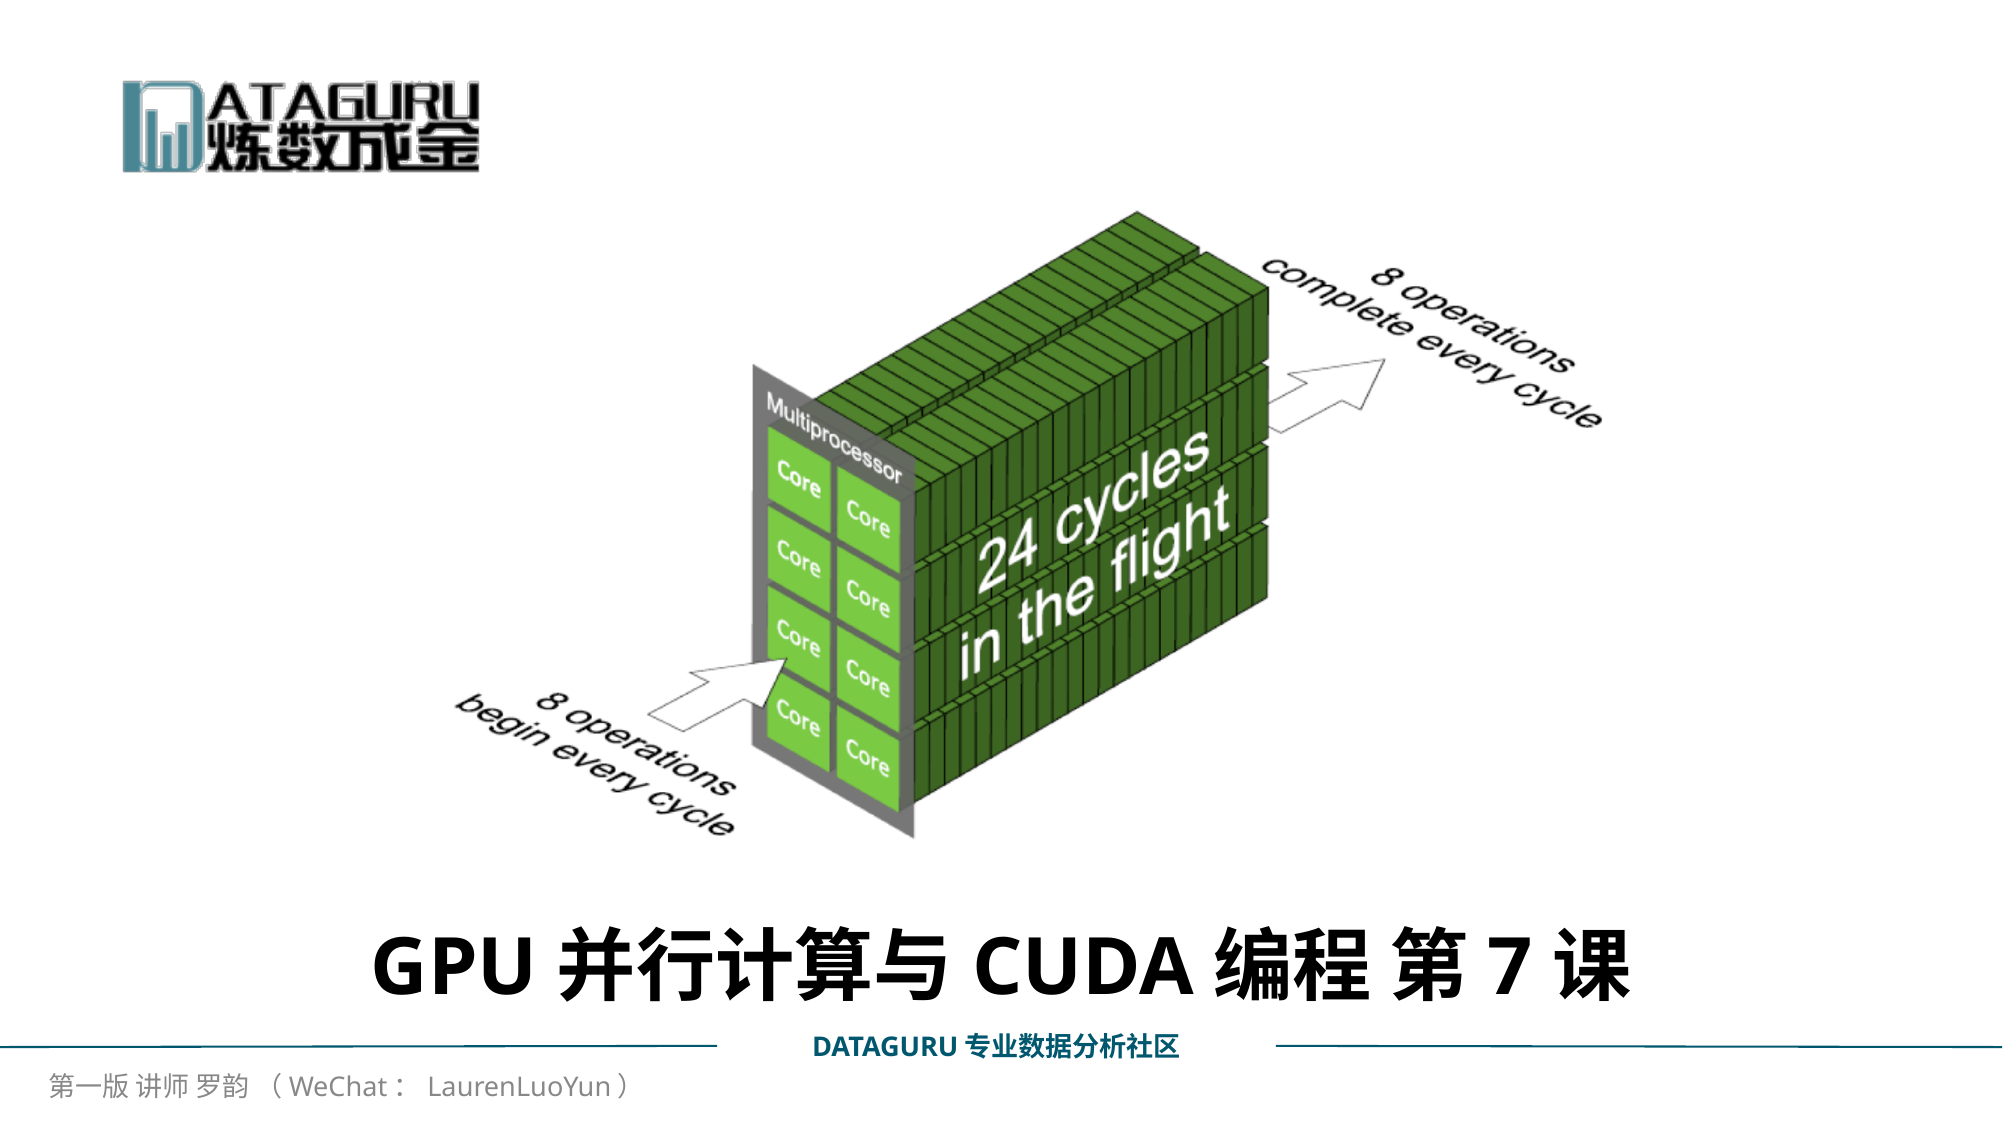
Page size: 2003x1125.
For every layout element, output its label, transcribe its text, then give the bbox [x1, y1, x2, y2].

picture [103, 42, 1610, 857]
title GPU并行计算与CUDA编程 第7课 [125, 869, 1877, 1009]
